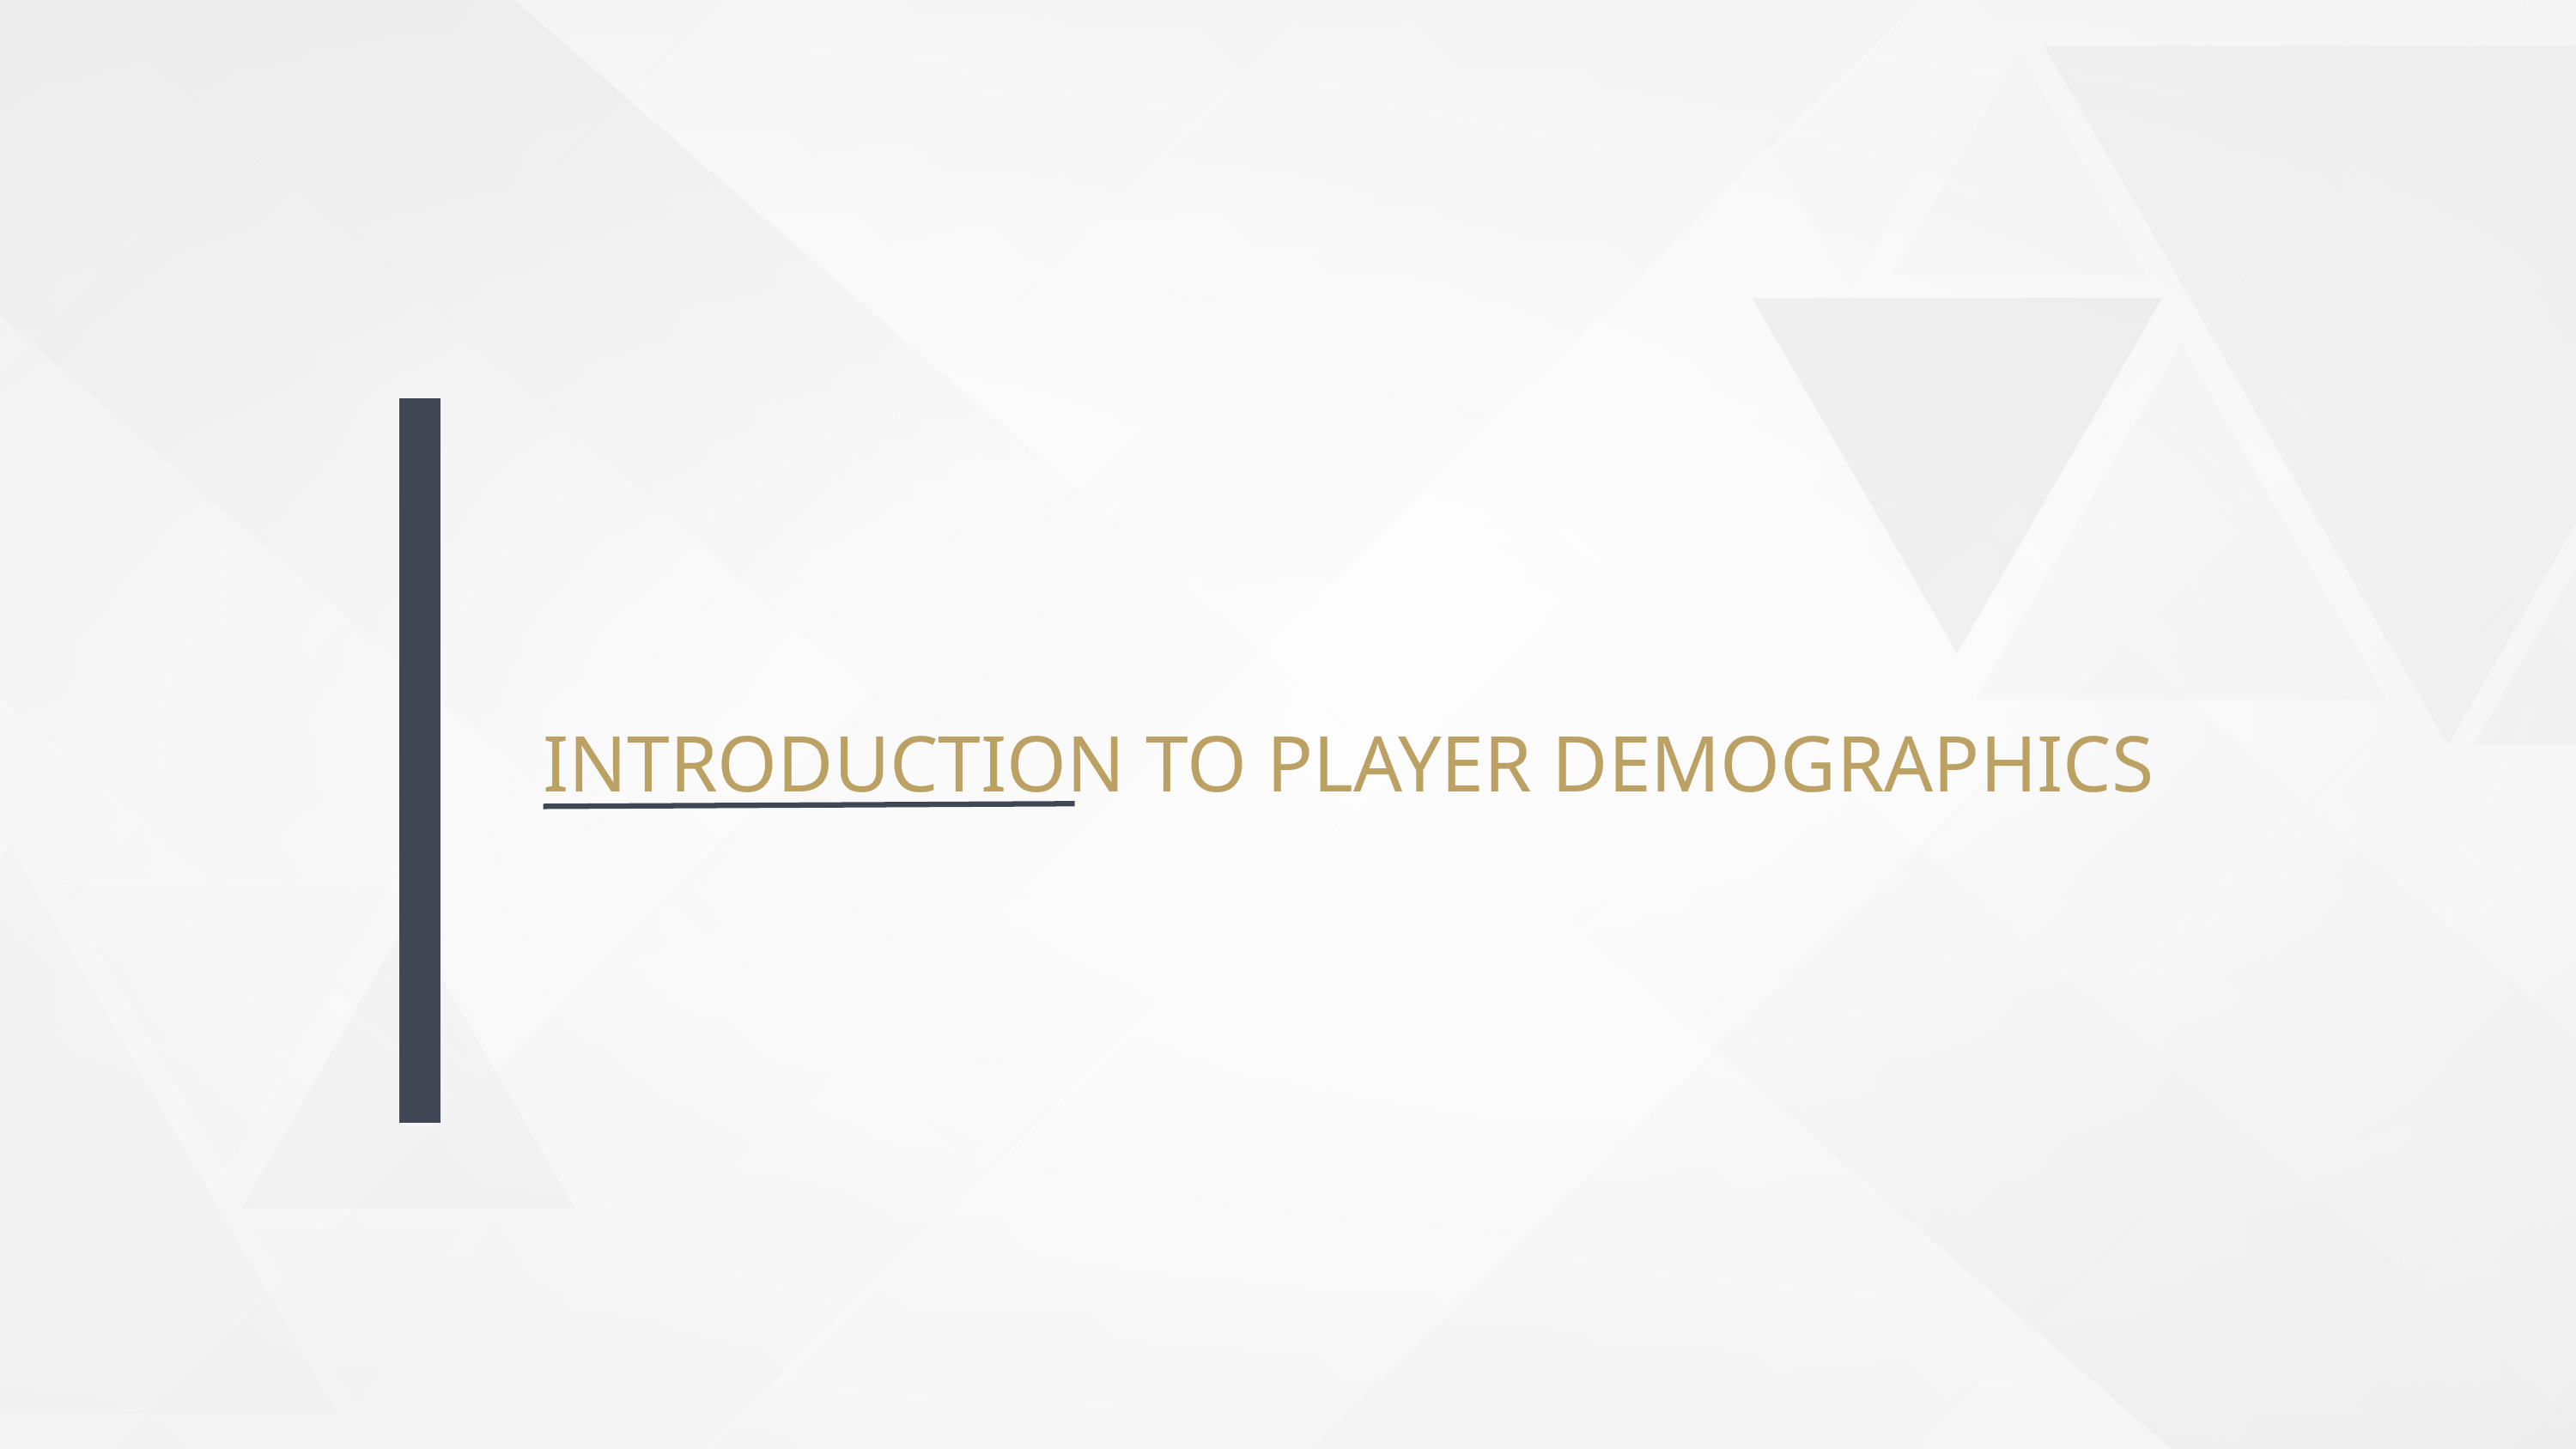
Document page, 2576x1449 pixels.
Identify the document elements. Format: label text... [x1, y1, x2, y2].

text_box INTRODUCTION TO PLAYER DEMOGRAPHICS [543, 700, 2432, 808]
text_box [0, 0, 2576, 1449]
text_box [399, 397, 441, 1123]
